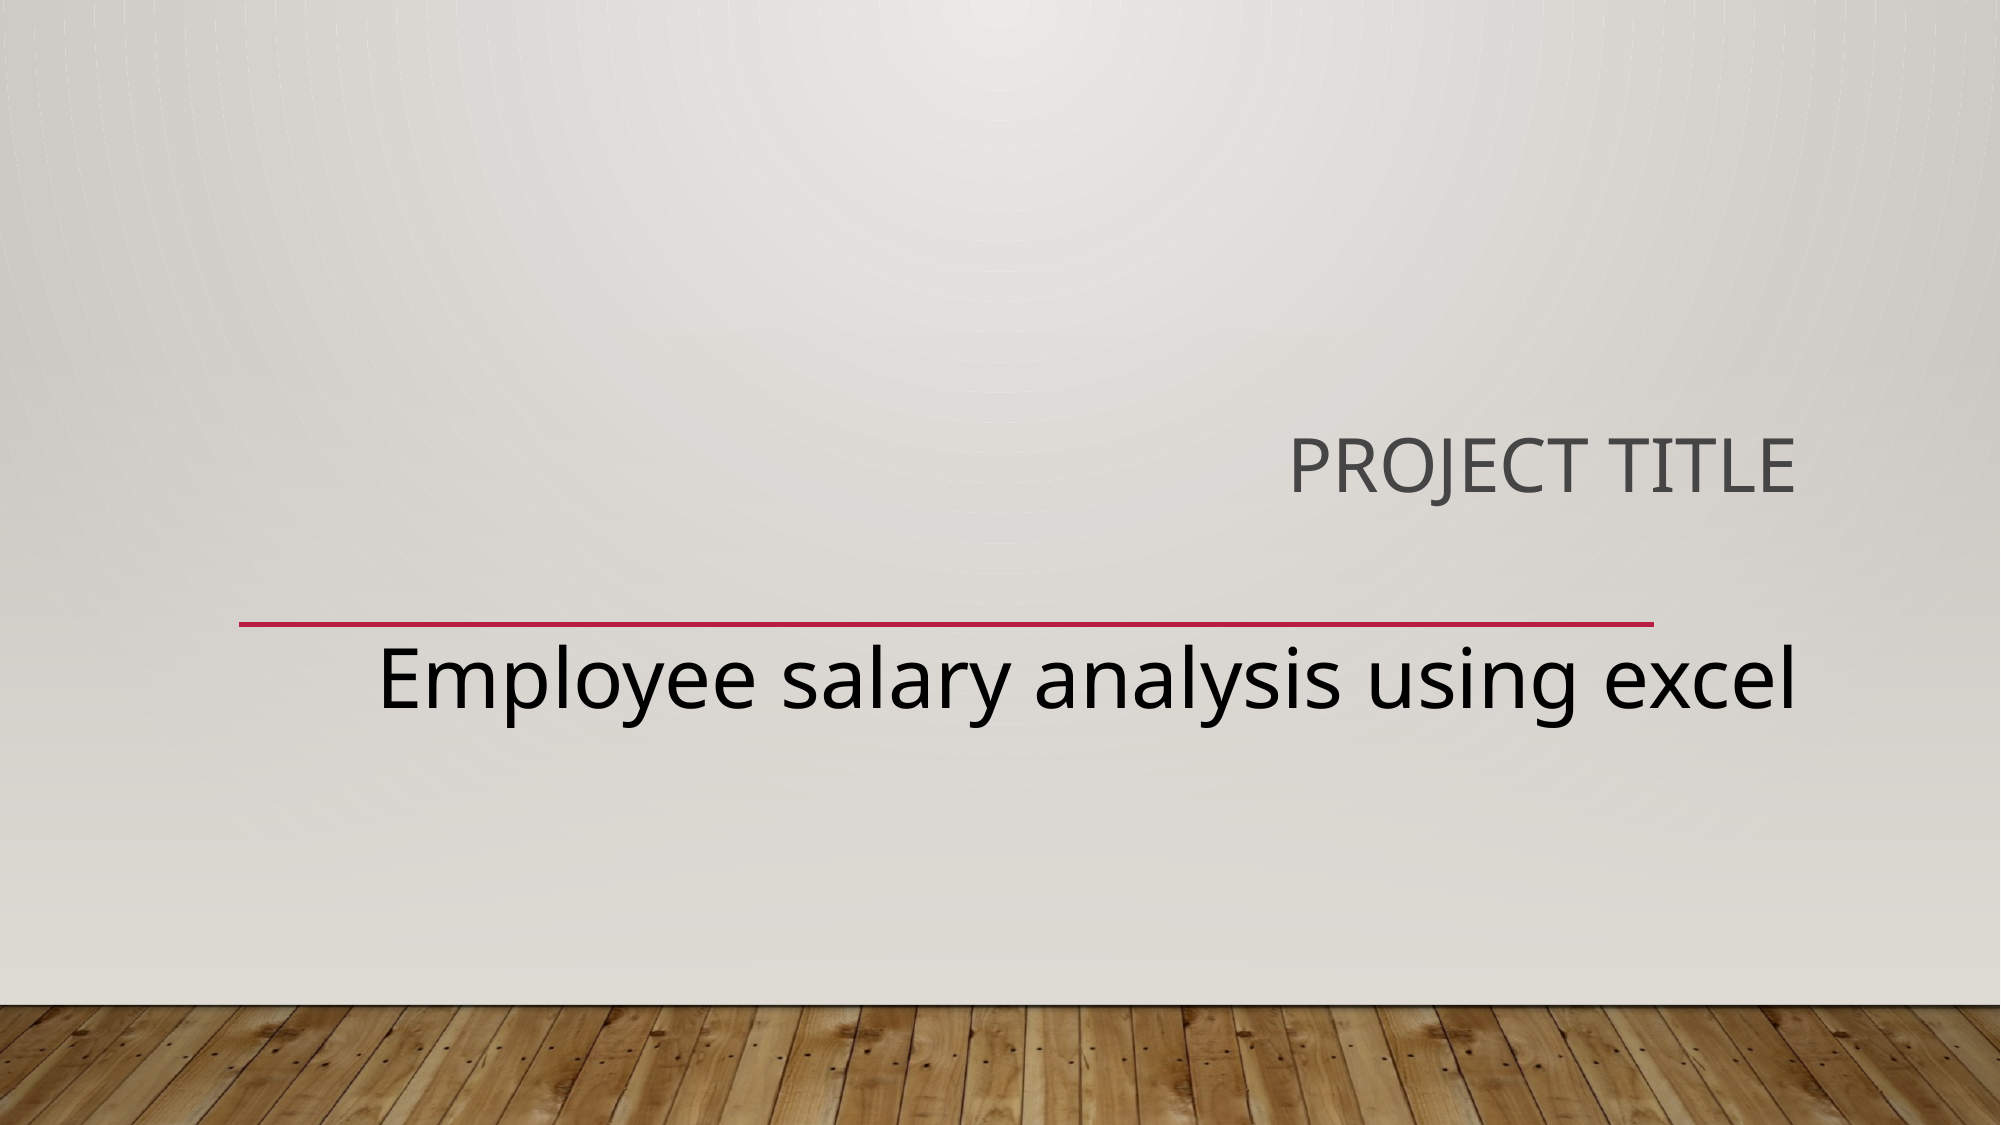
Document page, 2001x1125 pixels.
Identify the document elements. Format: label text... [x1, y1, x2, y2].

list Employee salary analysis using excel [240, 590, 1837, 773]
title Project title [217, 407, 1814, 517]
picture [0, 1005, 2000, 1125]
